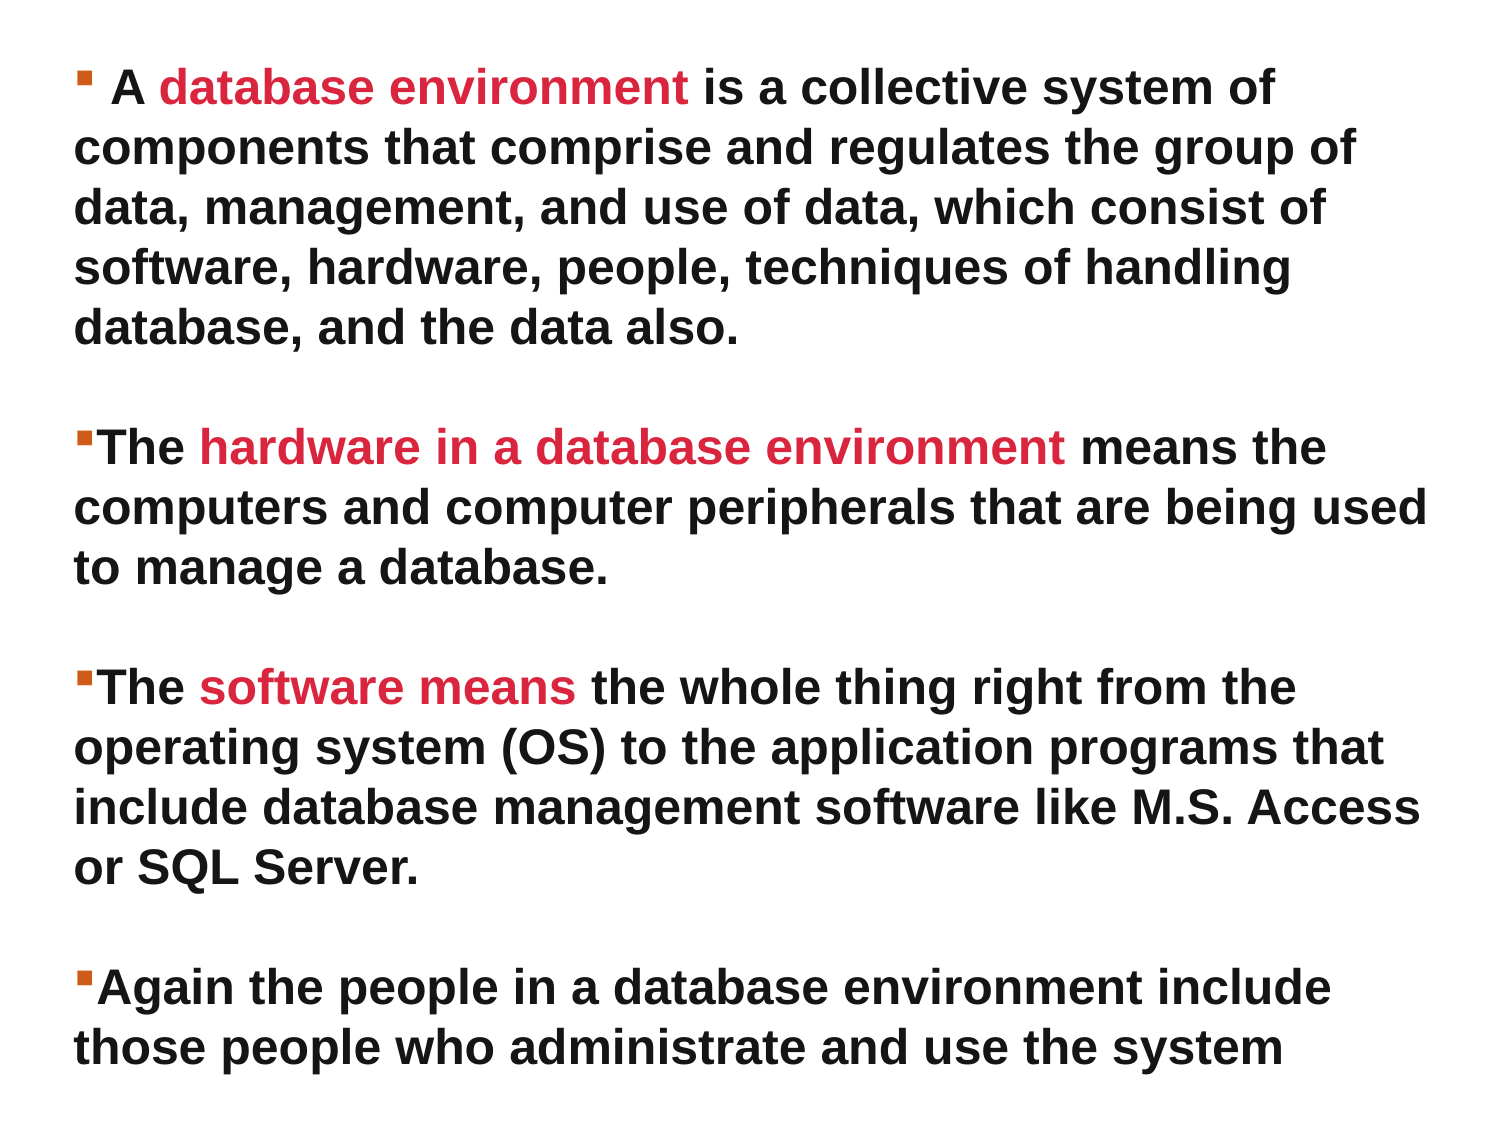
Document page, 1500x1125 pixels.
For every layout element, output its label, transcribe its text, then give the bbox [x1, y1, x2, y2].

text_box A database environment is a collective system of components that comprise and regulates the group of data, management, and use of data, which consist of software, hardware, people, techniques of handling database, and the data also. The hardware in a database environment means the computers and computer peripherals that are being used to manage a database. The software means the whole thing right from the operating system (OS) to the application programs that include database management software like M.S. Access or SQL Server. Again the people in a database environment include those people who administrate and use the system [58, 46, 1465, 868]
